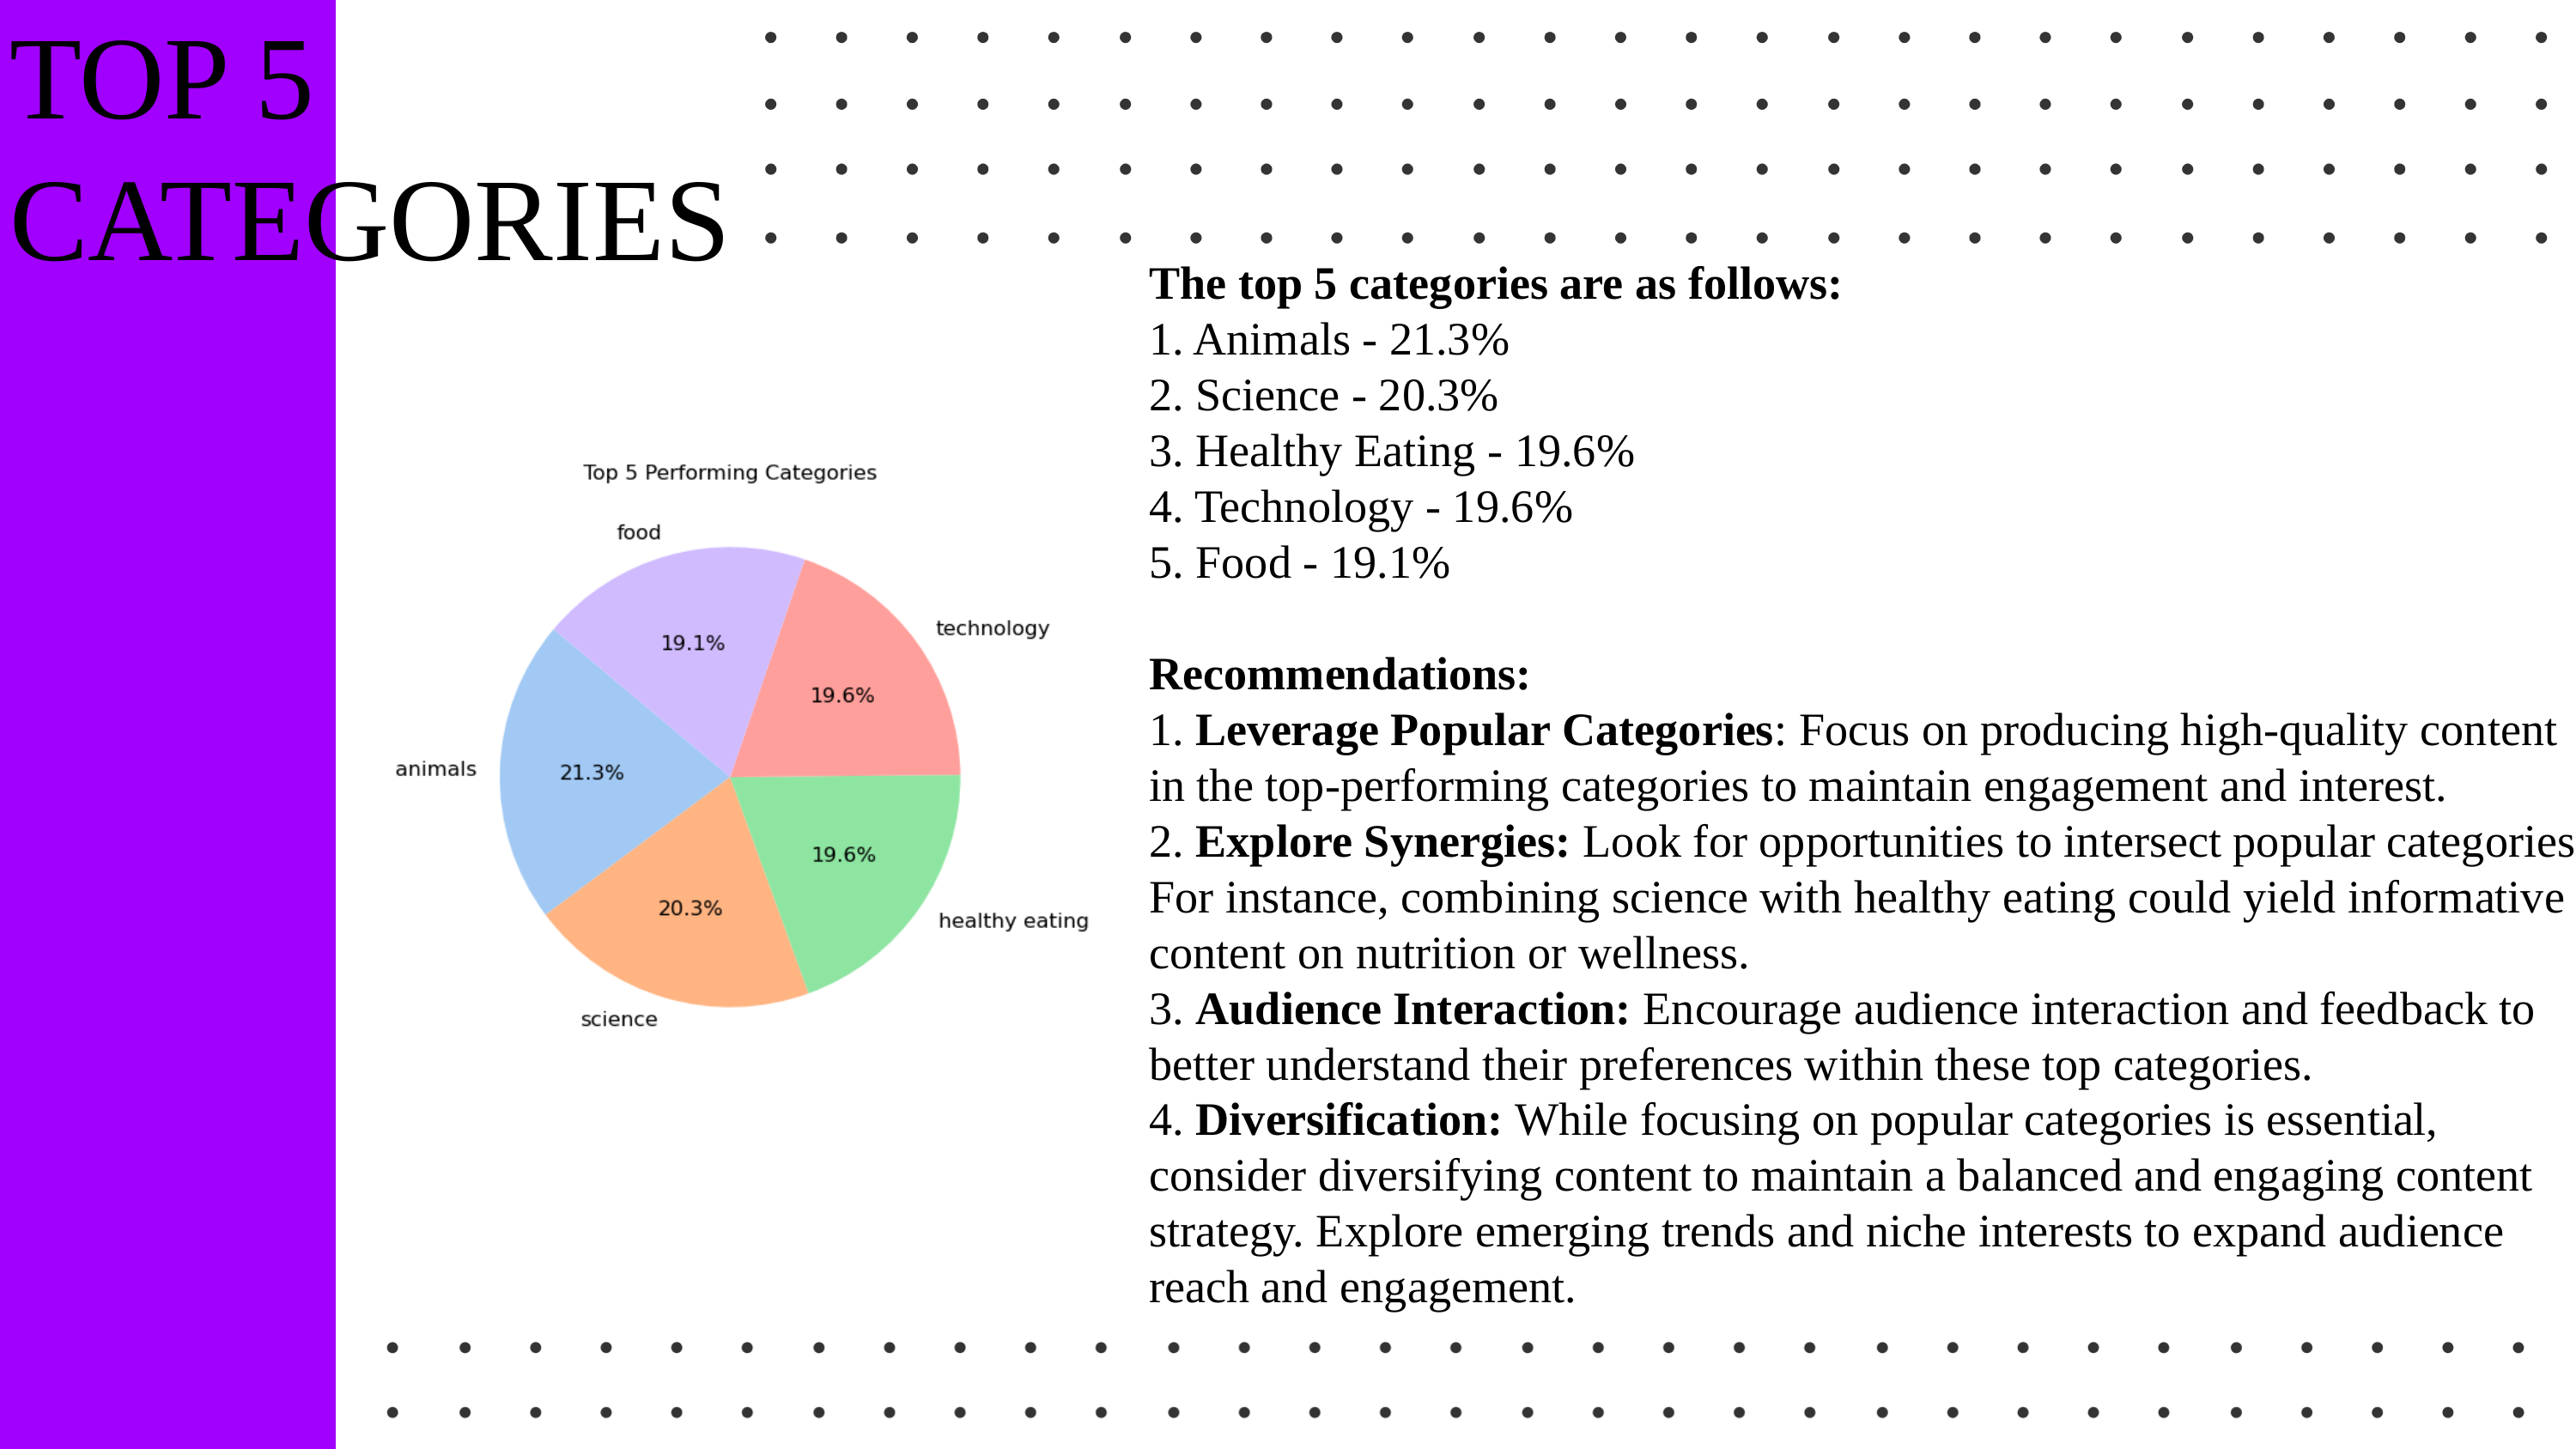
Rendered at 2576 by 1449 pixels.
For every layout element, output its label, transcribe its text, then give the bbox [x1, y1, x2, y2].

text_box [757, 0, 2576, 247]
picture [0, 0, 2530, 1449]
picture [383, 452, 1101, 1078]
text_box TOP 5 CATEGORIES [337, 0, 758, 290]
text_box The top 5 categories are as follows: 1. Animals - 21.3% 2. Science - 20.3% 3. Healthy Eating - 19.6% 4. Technology - 19.6% 5. Food - 19.1% Recommendations: 1. Leverage Popular Categories: Focus on producing high-quality content in the top-performing categories to maintain engagement and interest. 2. Explore Synergies: Look for opportunities to intersect popular categories. For instance, combining science with healthy eating could yield informative content on nutrition or wellness. 3. Audience Interaction: Encourage audience interaction and feedback to better understand their preferences within these top categories. 4. Diversification: While focusing on popular categories is essential, consider diversifying content to maintain a balanced and engaging content strategy. Explore emerging trends and niche interests to expand audience reach and engagement. [1136, 257, 2576, 1319]
